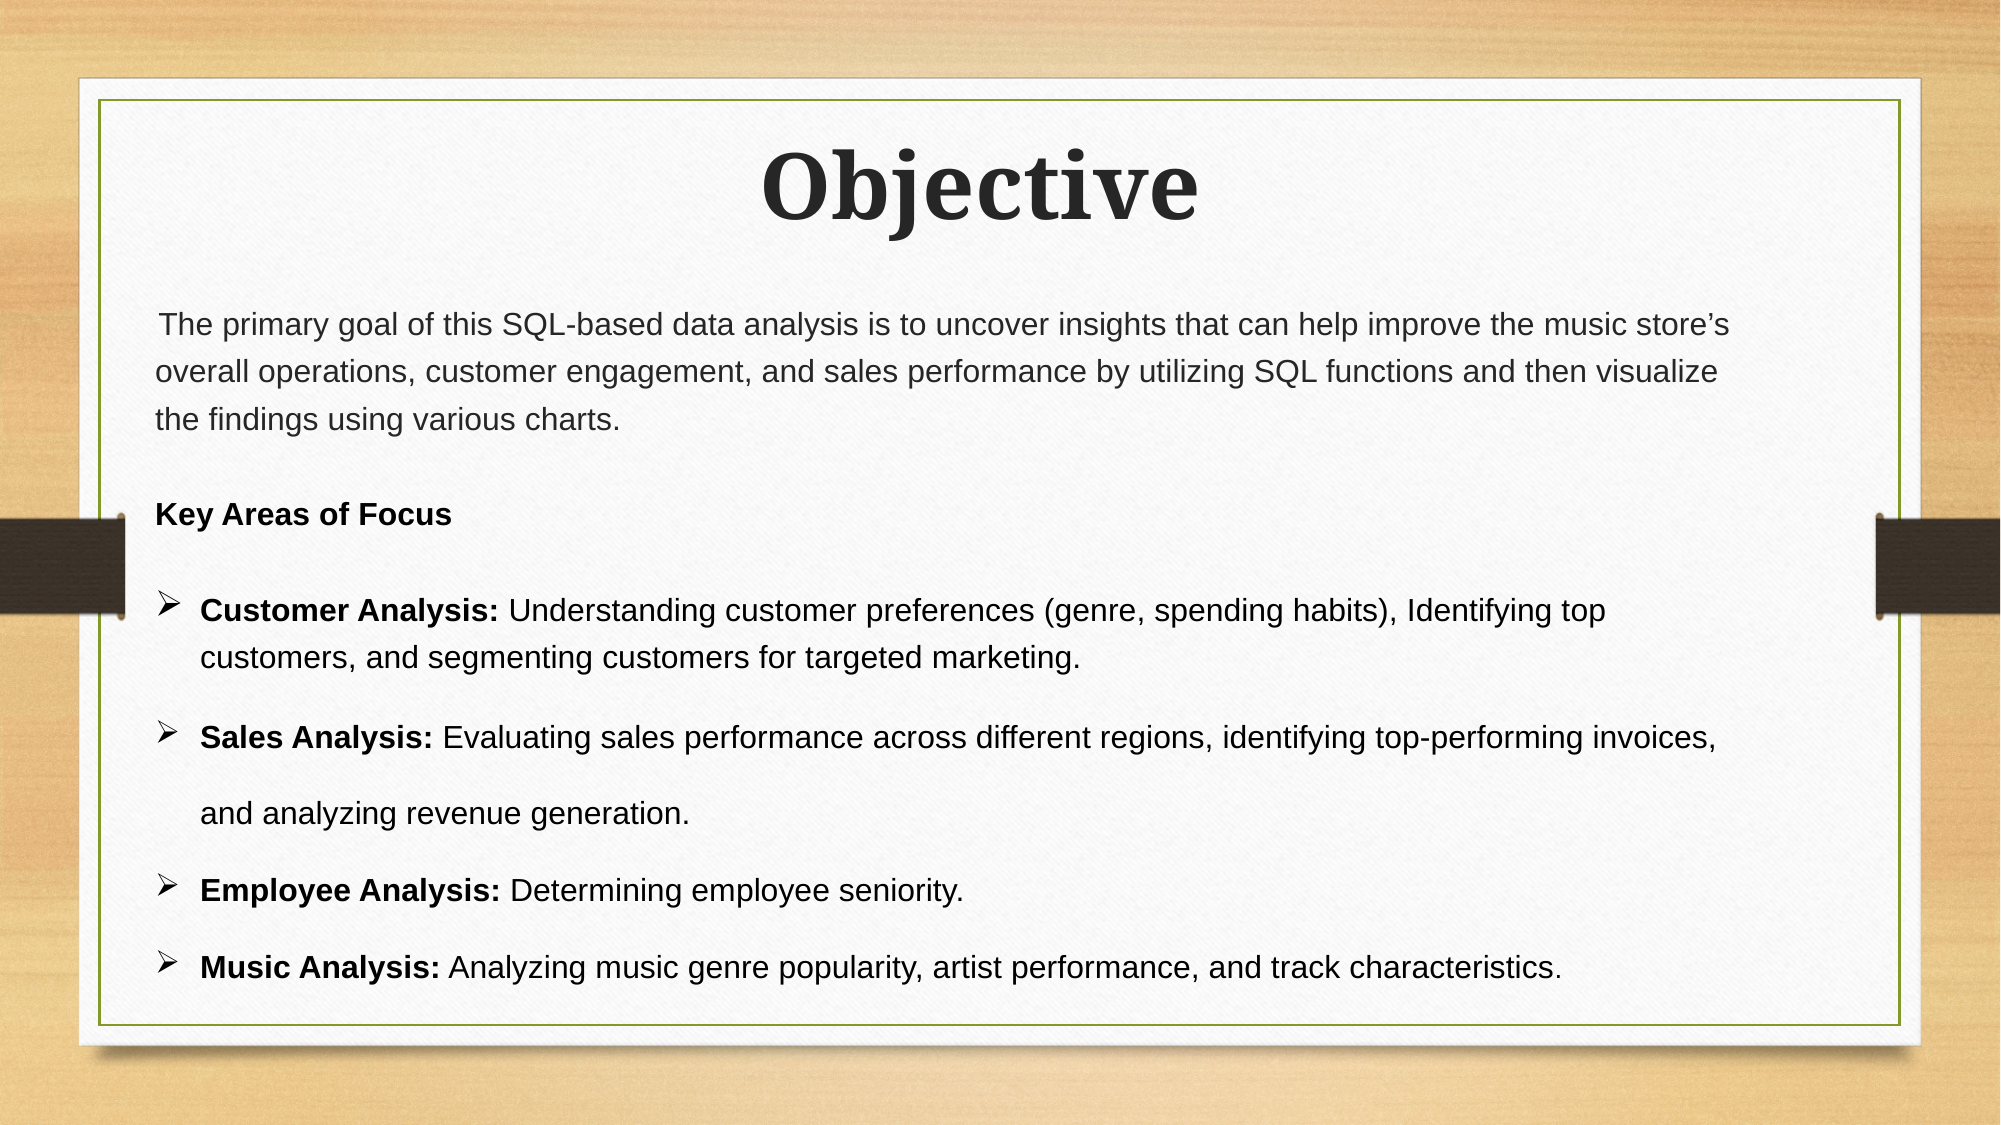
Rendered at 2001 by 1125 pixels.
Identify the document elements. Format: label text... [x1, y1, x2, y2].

title Objective [178, 118, 1783, 248]
picture [0, 0, 2001, 1125]
list The primary goal of this SQL-based data analysis is to uncover insights that can help improve the music store’s overall operations, customer engagement, and sales performance by utilizing SQL functions and then visualize the findings using various charts. Key Areas of Focus Customer Analysis: Understanding customer preferences (genre, spending habits), Identifying top customers, and segmenting customers for targeted marketing. Sales Analysis: Evaluating sales performance across different regions, identifying top-performing invoices, and analyzing revenue generation. Employee Analysis: Determining employee seniority. Music Analysis: Analyzing music genre popularity, artist performance, and track characteristics. [140, 271, 1860, 1007]
